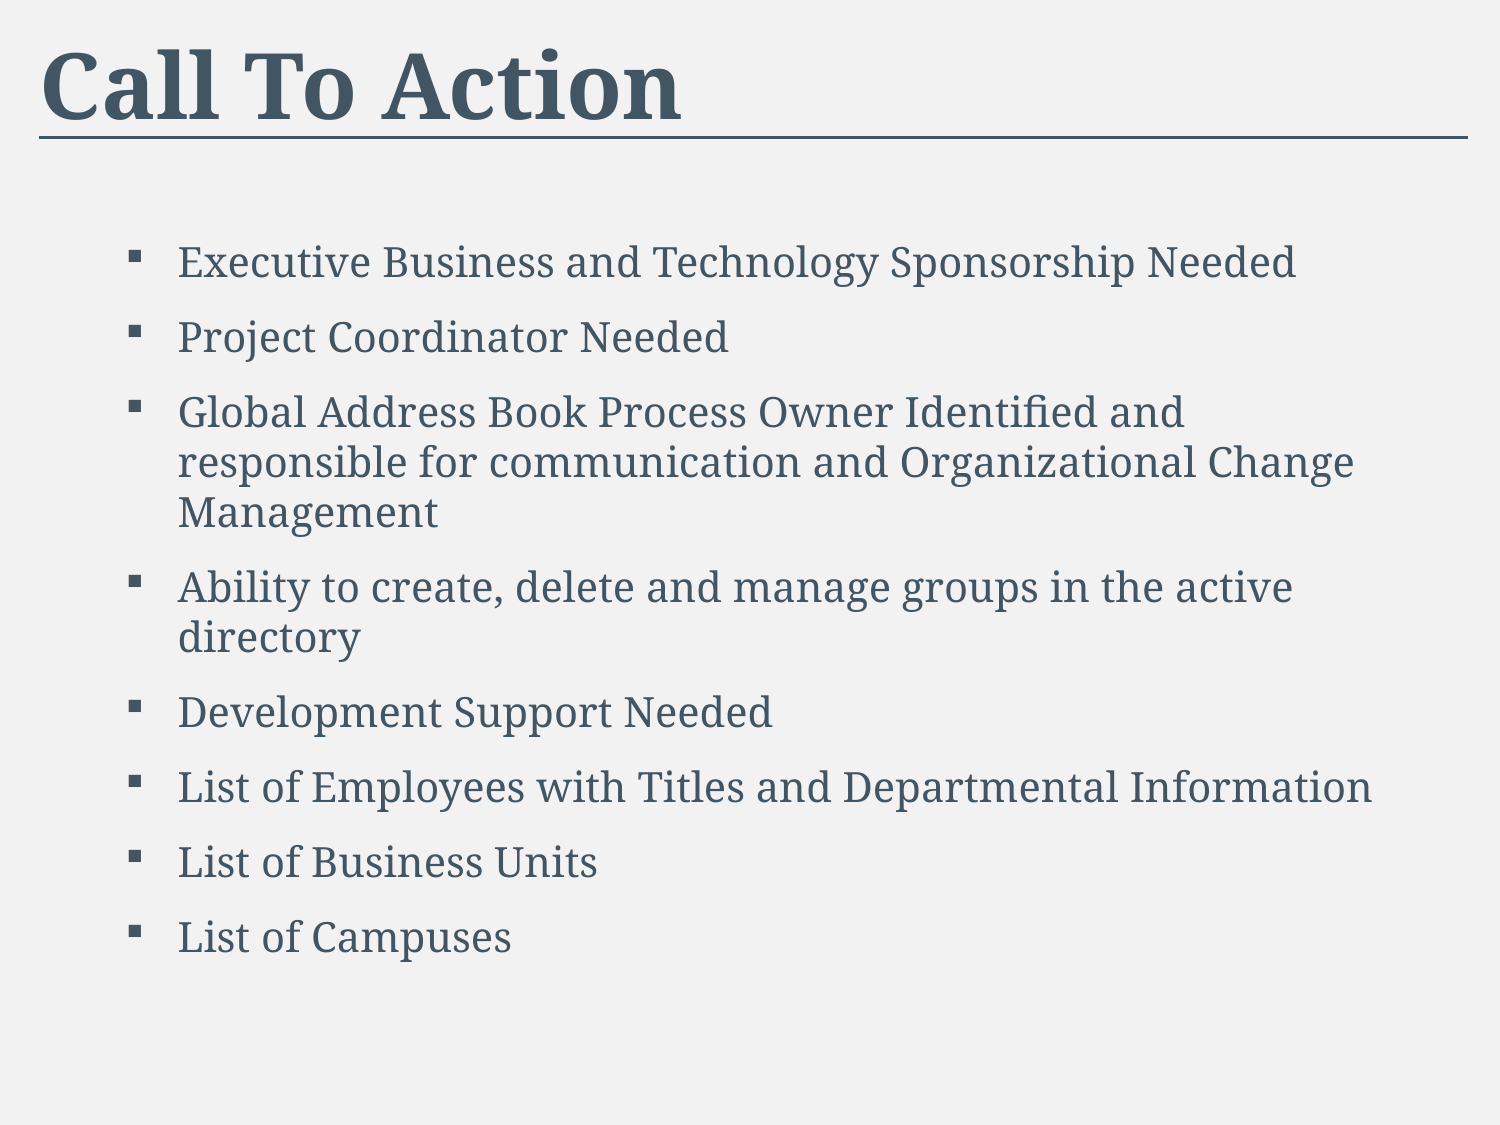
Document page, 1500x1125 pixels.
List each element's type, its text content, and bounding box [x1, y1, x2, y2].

text_box Executive Business and Technology Sponsorship Needed Project Coordinator Needed Global Address Book Process Owner Identified and responsible for communication and Organizational Change Management Ability to create, delete and manage groups in the active directory Development Support Needed List of Employees with Titles and Departmental Information List of Business Units List of Campuses [87, 221, 1414, 977]
title Call To Action [24, 1, 1500, 221]
